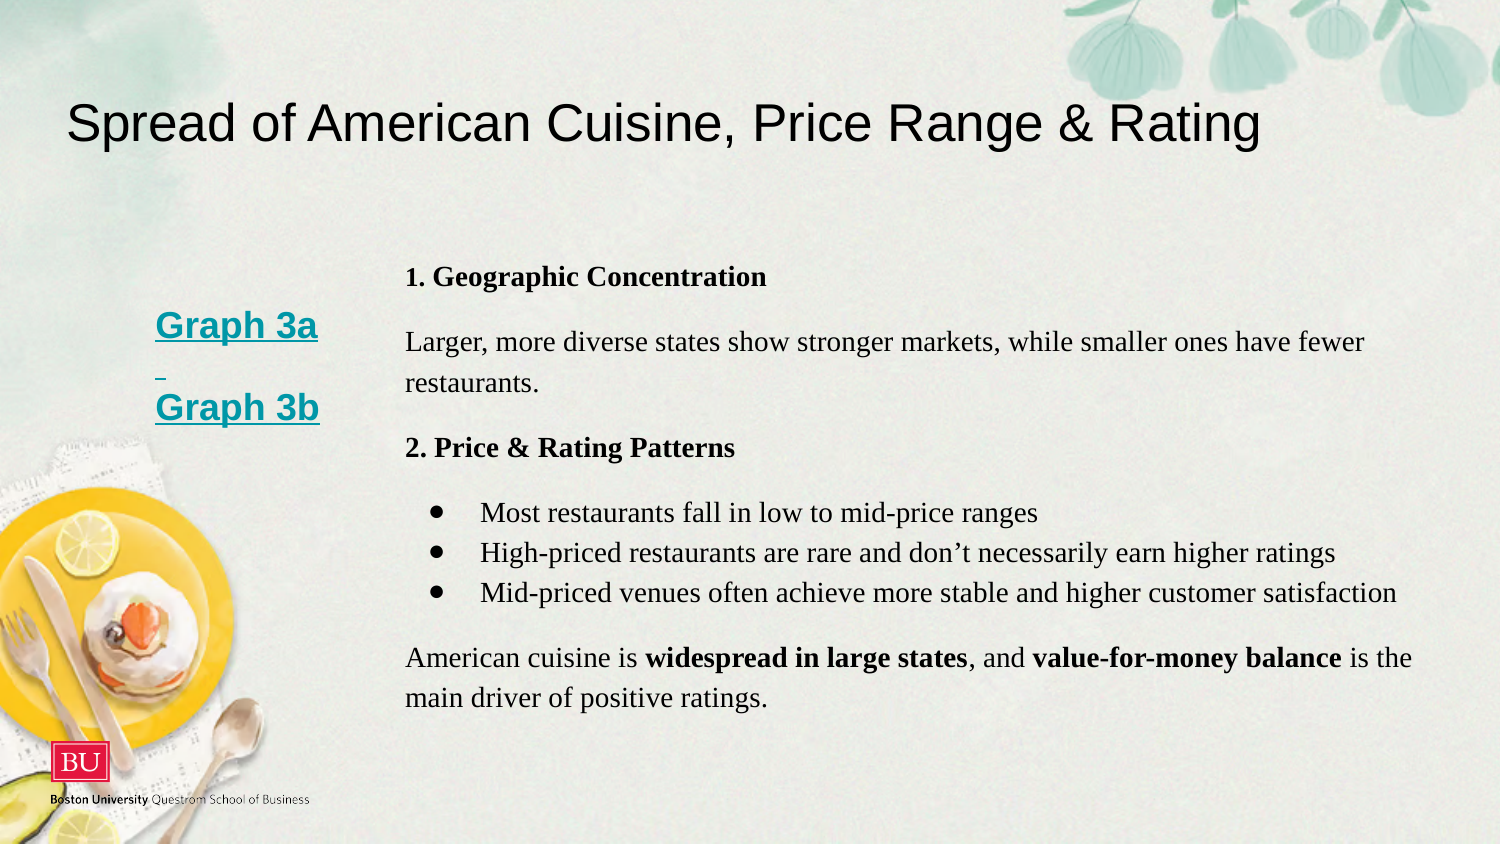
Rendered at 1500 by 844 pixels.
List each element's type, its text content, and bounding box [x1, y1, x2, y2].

text_box [79, 555, 390, 737]
picture [0, 0, 1500, 844]
text_box Graph 3a Graph 3b [140, 285, 336, 400]
text_box 1. Geographic Concentration Larger, more diverse states show stronger markets, while smaller ones have fewer restaurants. 2. Price & Rating Patterns Most restaurants fall in low to mid-price ranges High-priced restaurants are rare and don’t necessarily earn higher ratings Mid-priced venues often achieve more stable and higher customer satisfaction American cuisine is widespread in large states, and value-for-money balance is the main driver of positive ratings. [390, 237, 1463, 816]
title Spread of American Cuisine, Price Range & Rating [51, 72, 1449, 167]
